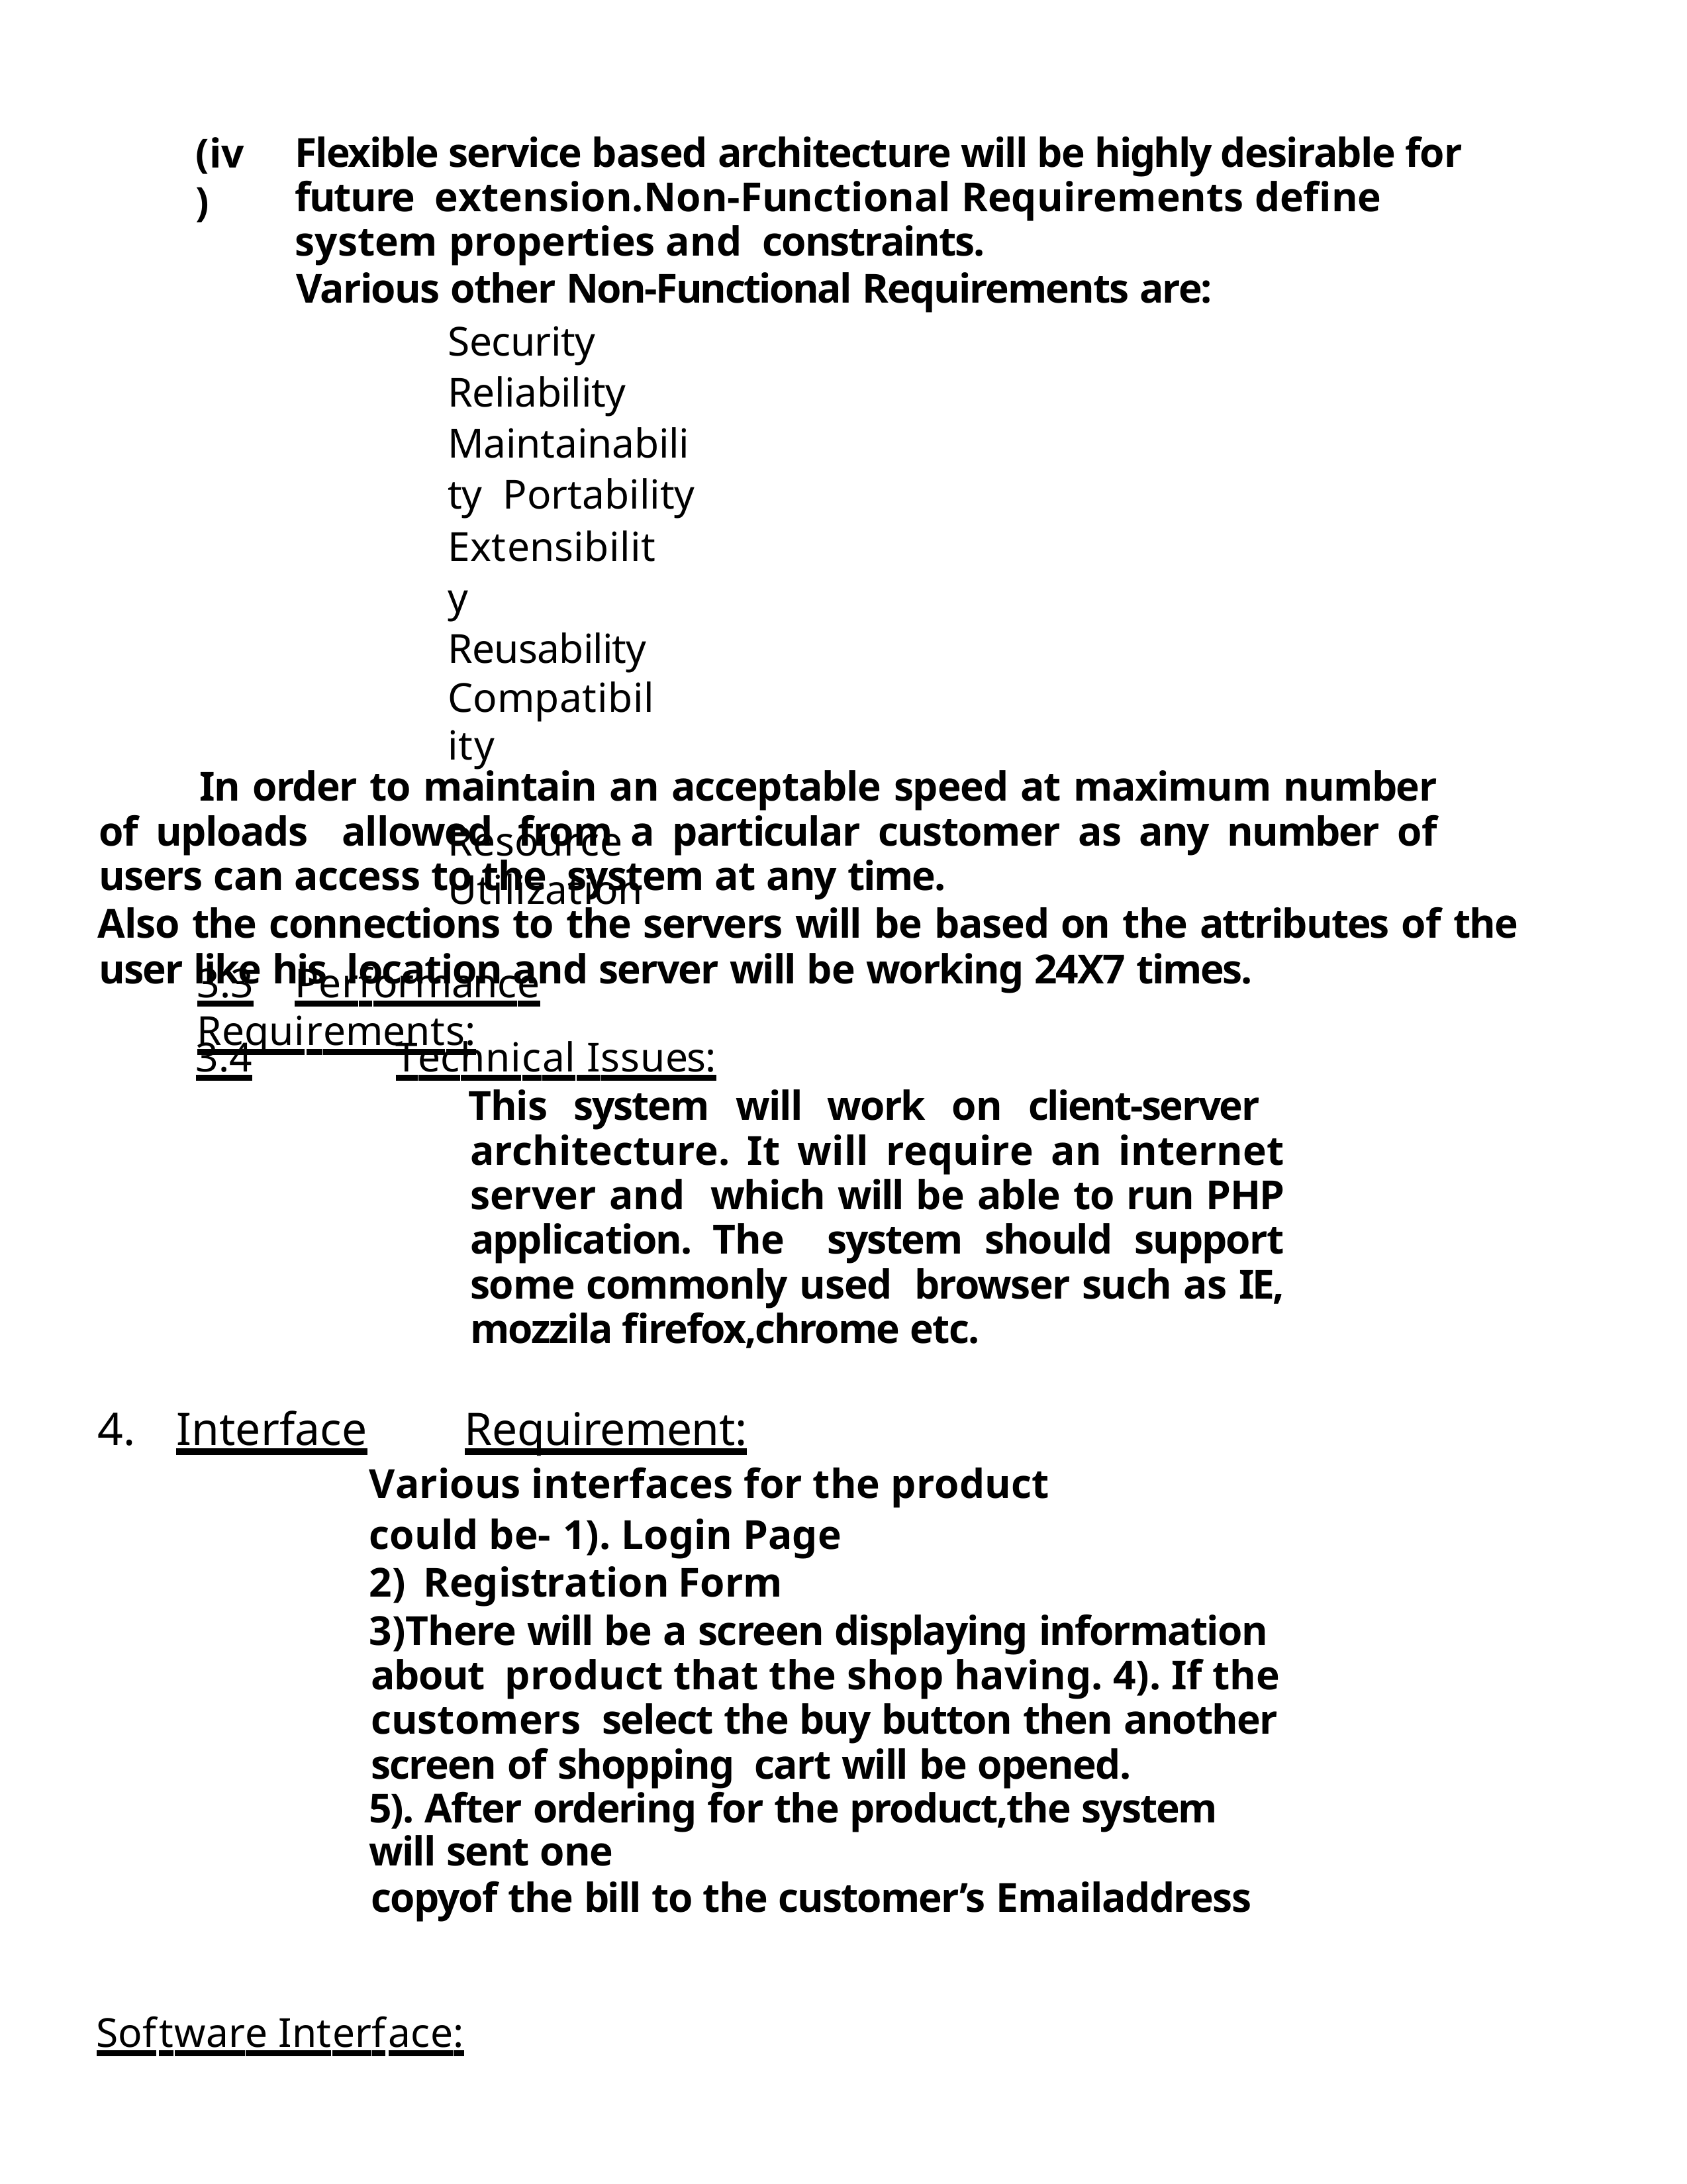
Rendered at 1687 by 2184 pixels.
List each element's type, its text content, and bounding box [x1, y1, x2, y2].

text_box Flexible service based architecture will be highly desirable for future extension.Non-Functional Requirements define system properties and constraints. Various other Non-Functional Requirements are: Security Reliability Maintainability Portability Extensibility Reusability Compatibility Resource Utilization 3.3 Performance Requirements: [195, 126, 1466, 761]
text_box In order to maintain an acceptable speed at maximum number of uploads allowed from a particular customer as any number of users can access to the system at any time. Also the connections to the servers will be based on the attributes of the user like his location and server will be working 24X7 times. 3.4 Technical Issues: This system will work on client-server architecture. It will require an internet server and which will be able to run PHP application. The system should support some commonly used browser such as IE, mozzila firefox,chrome etc. Interface Requirement: Various interfaces for the product could be- 1). Login Page Registration Form There will be a screen displaying information about product that the shop having. 4). If the customers select the buy button then another screen of shopping cart will be opened. 5). After ordering for the product,the system will sent one copyof the bill to the customer’s Emailaddress Software Interface: [95, 761, 1519, 2056]
